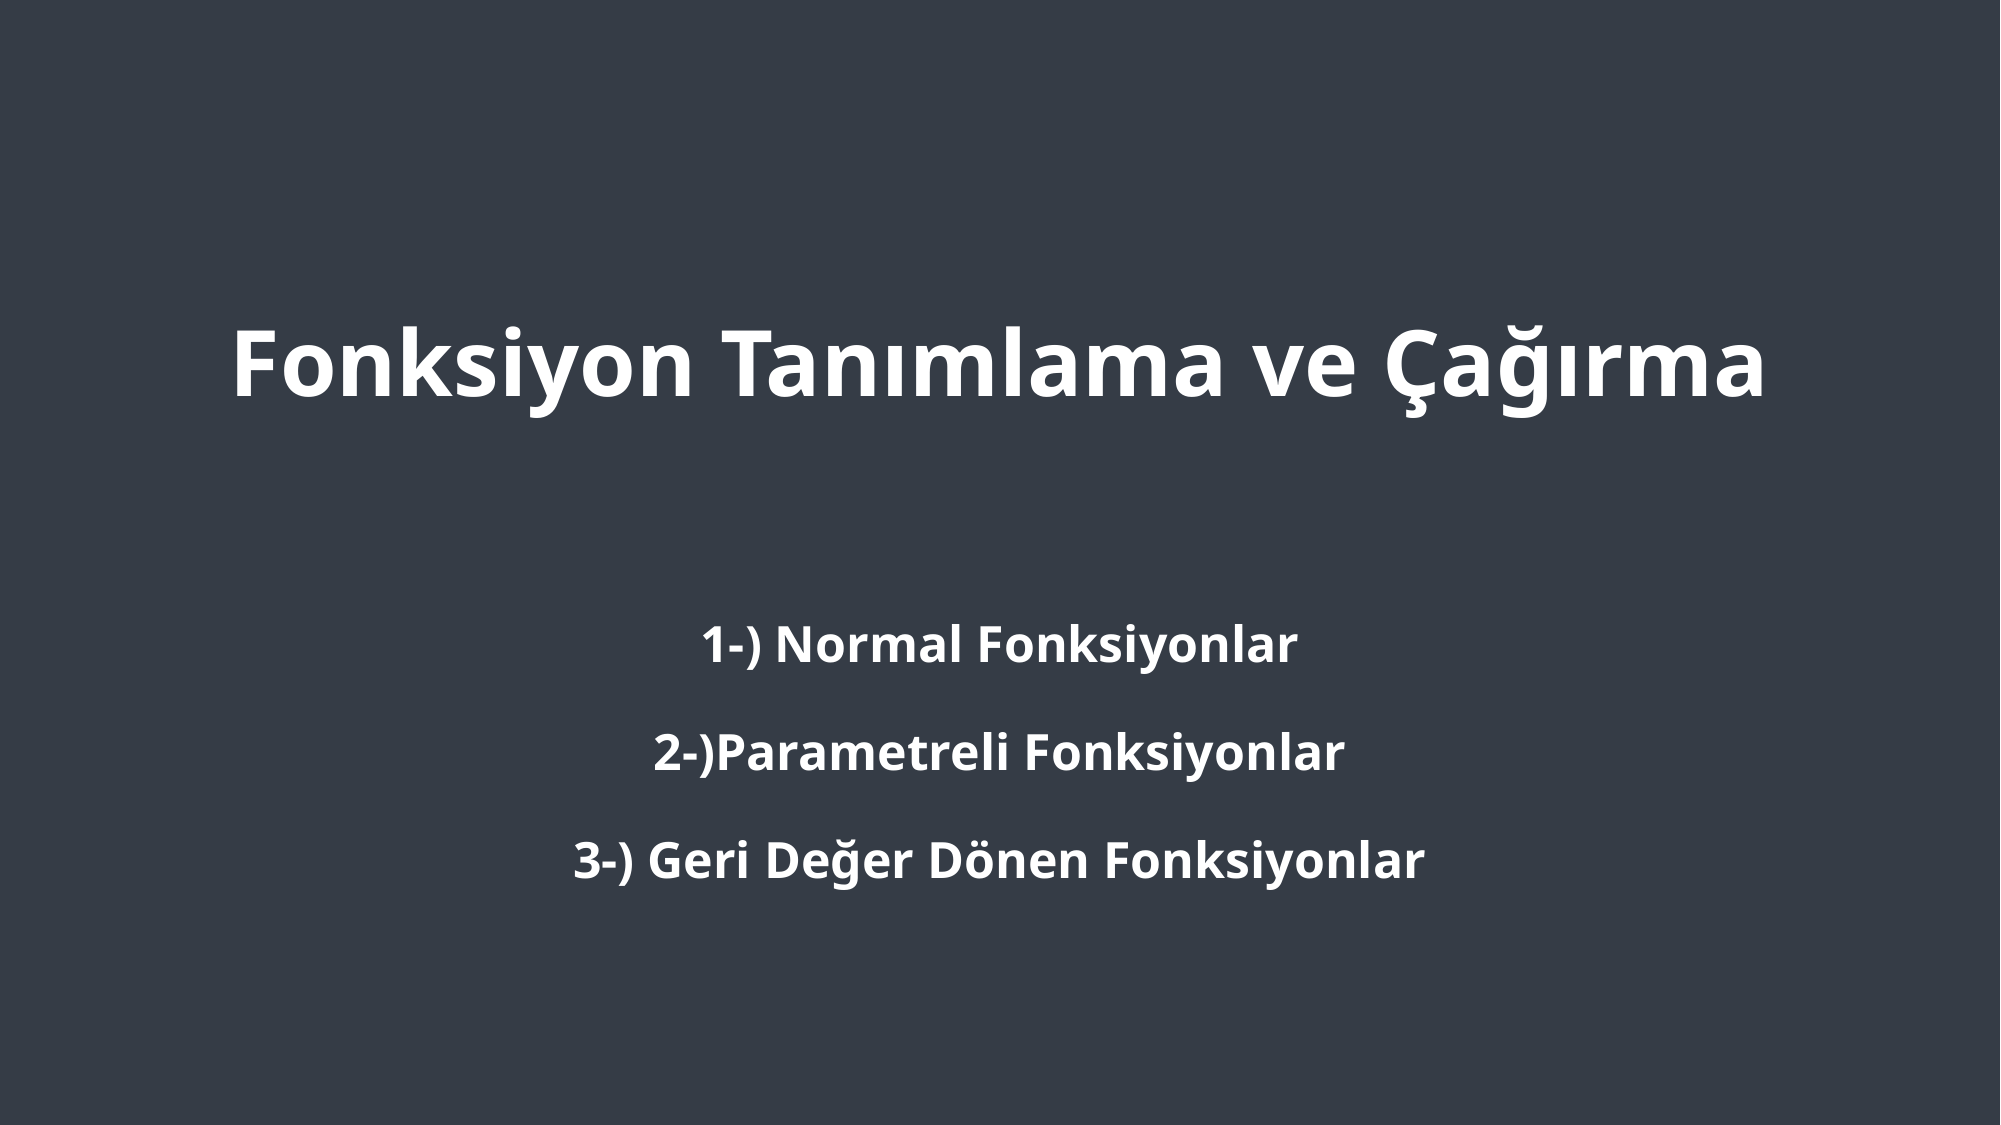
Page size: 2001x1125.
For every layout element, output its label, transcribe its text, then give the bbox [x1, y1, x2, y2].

text_box 1-) Normal Fonksiyonlar 2-)Parametreli Fonksiyonlar 3-) Geri Değer Dönen Fonksiyonlar [137, 562, 1863, 946]
title Fonksiyon Tanımlama ve Çağırma [137, 258, 1863, 476]
